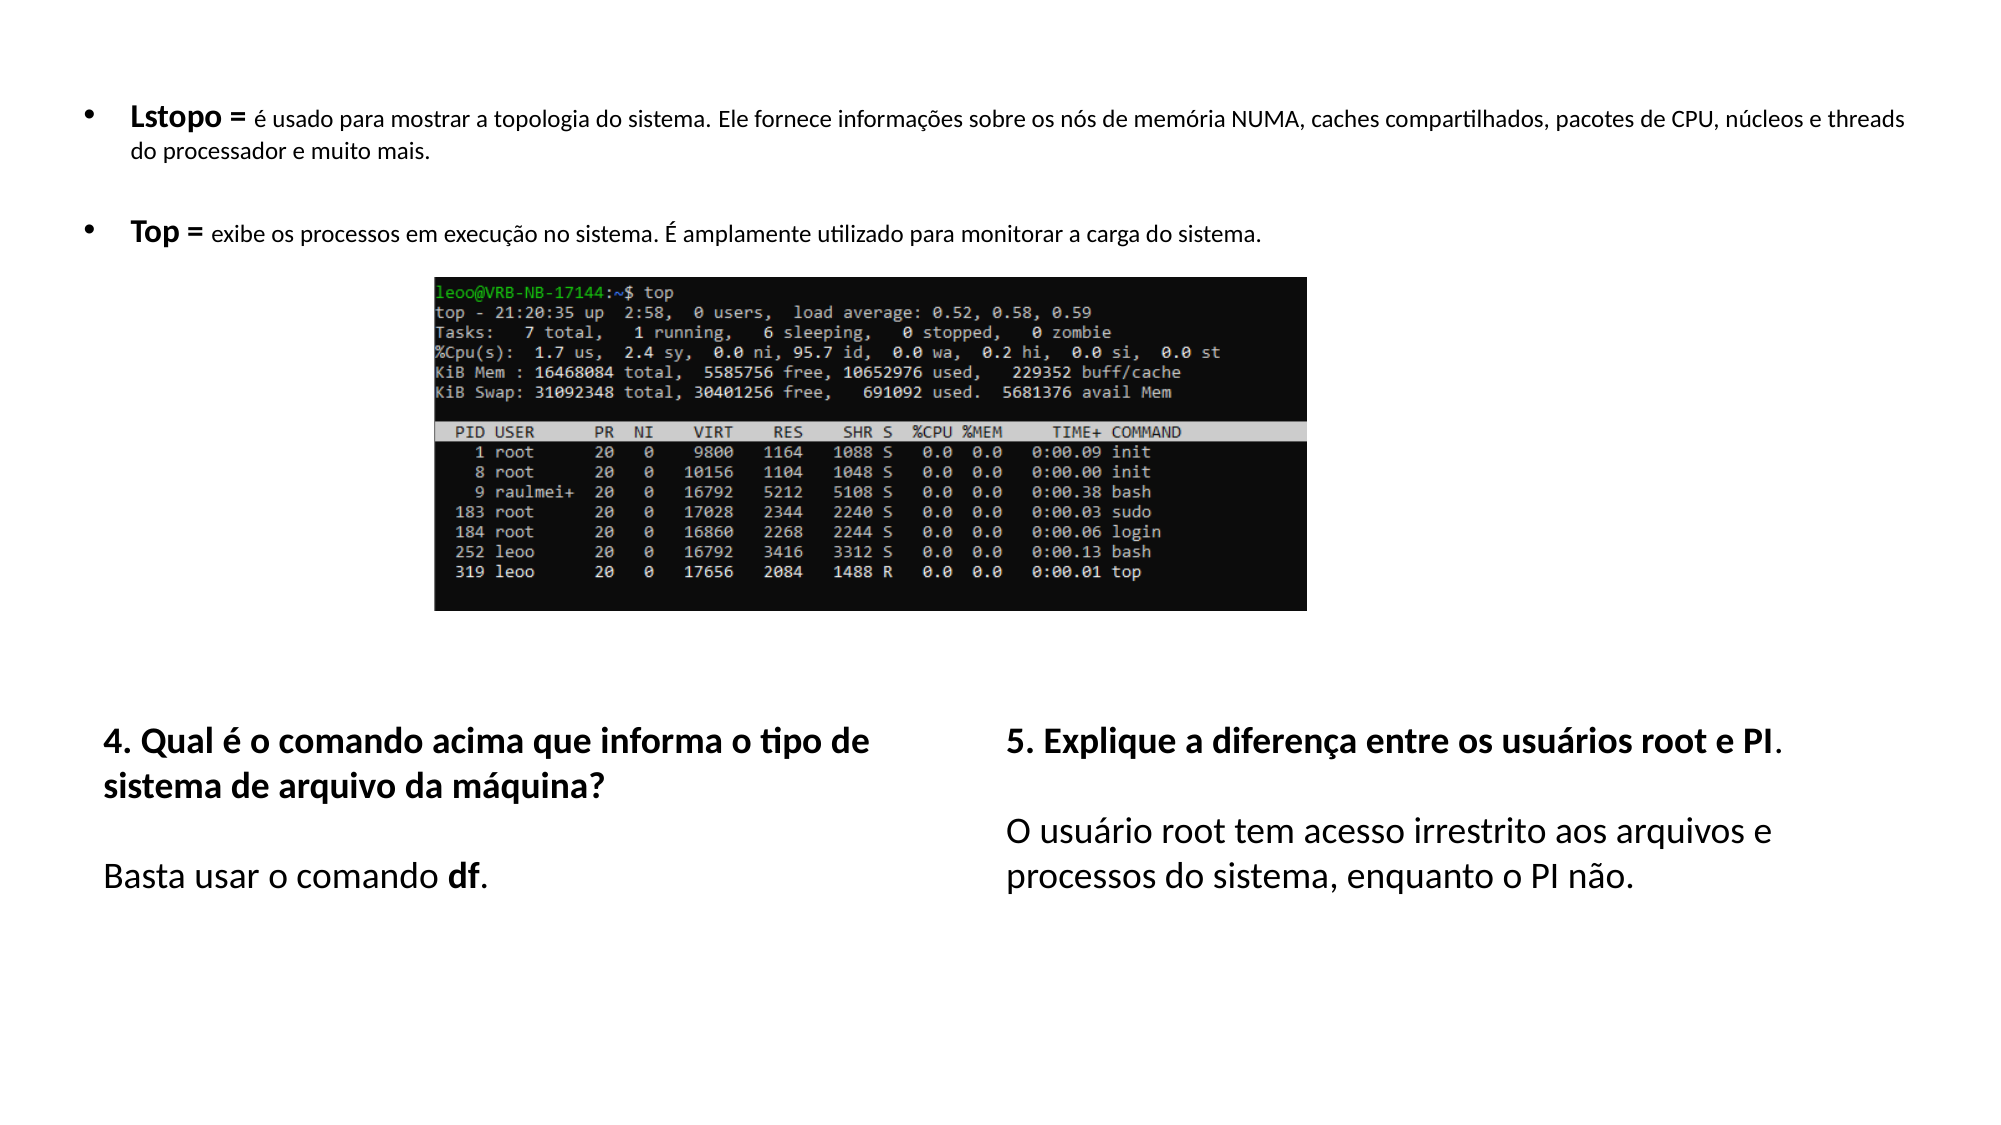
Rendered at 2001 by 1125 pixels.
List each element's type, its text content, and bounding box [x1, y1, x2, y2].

text_box Lstopo = é usado para mostrar a topologia do sistema. Ele fornece informações sobre os nós de memória NUMA, caches compartilhados, pacotes de CPU, núcleos e threads do processador e muito mais. Top = exibe os processos em execução no sistema. É amplamente utilizado para monitorar a carga do sistema. [68, 41, 1943, 302]
text_box 4. Qual é o comando acima que informa o tipo de sistema de arquivo da máquina? Basta usar o comando df. [88, 708, 966, 904]
text_box 5. Explique a diferença entre os usuários root e PI. O usuário root tem acesso irrestrito aos arquivos e processos do sistema, enquanto o PI não. [991, 708, 1883, 949]
picture [434, 277, 1307, 611]
